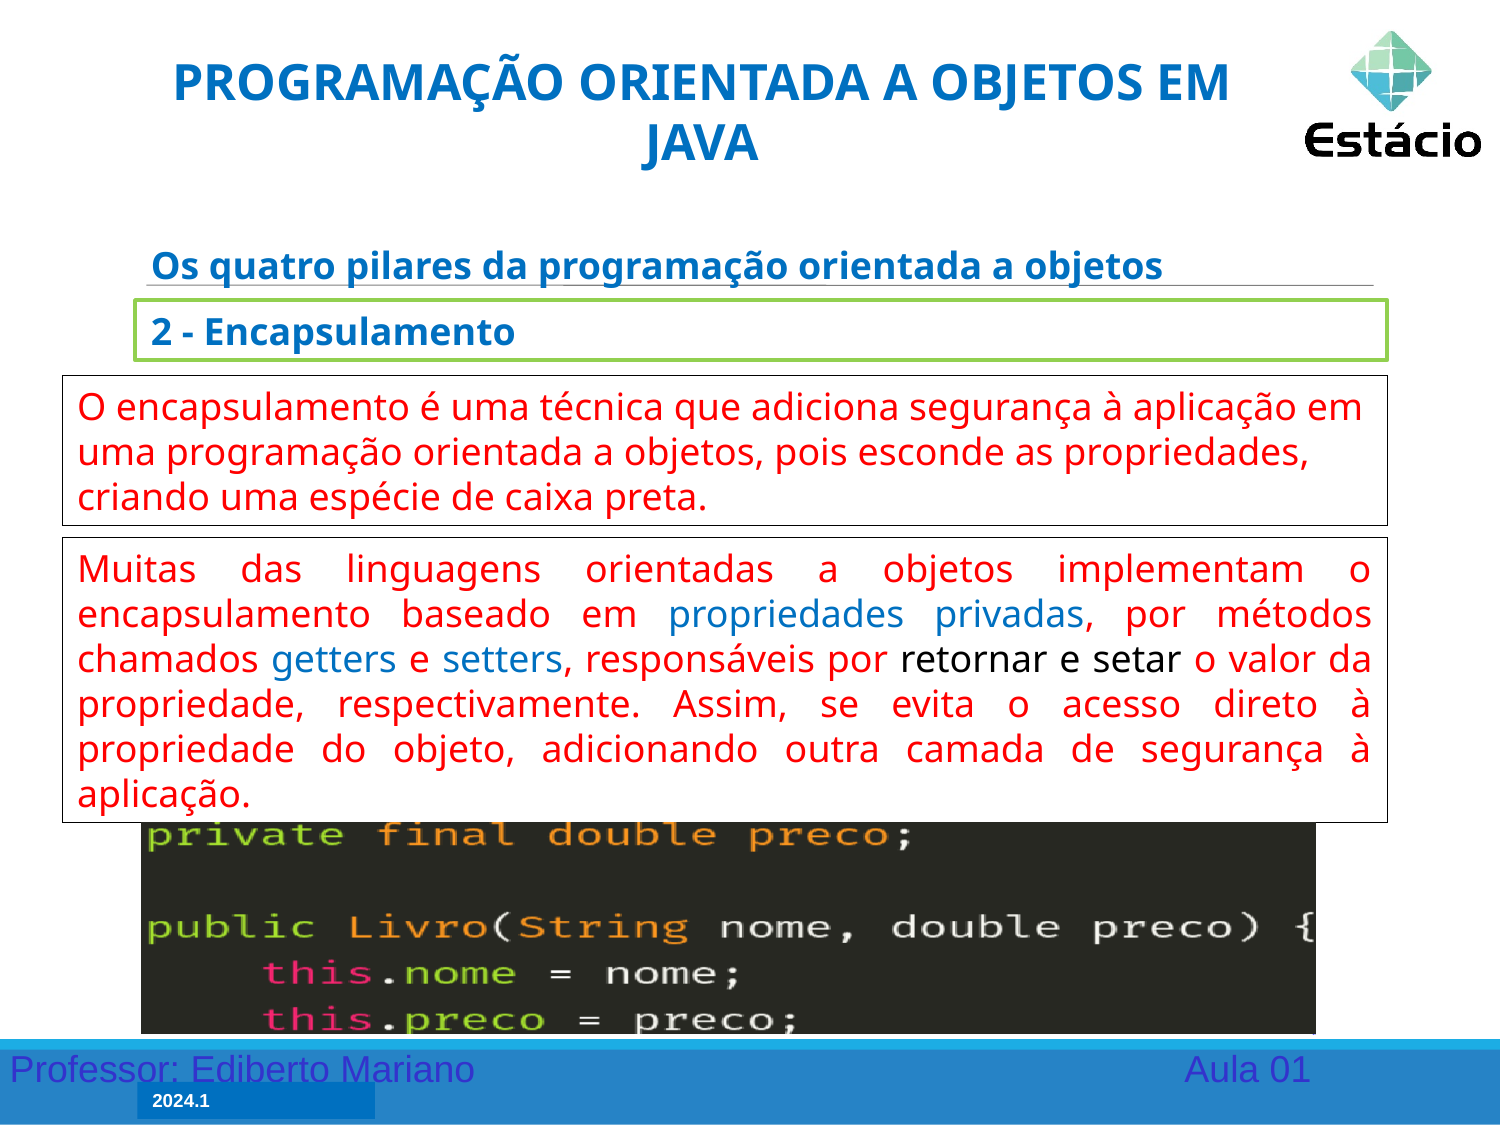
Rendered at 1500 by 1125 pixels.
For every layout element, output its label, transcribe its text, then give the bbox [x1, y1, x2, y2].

picture [141, 822, 1316, 1035]
picture [1305, 29, 1481, 157]
text_box Os quatro pilares da programação orientada a objetos [135, 234, 1303, 295]
text_box PROGRAMAÇÃO ORIENTADA A OBJETOS EM JAVA [155, 99, 1250, 179]
text_box O encapsulamento é uma técnica que adiciona segurança à aplicação em uma programação orientada a objetos, pois esconde as propriedades, criando uma espécie de caixa preta. [62, 375, 1388, 526]
text_box Muitas das linguagens orientadas a objetos implementam o encapsulamento baseado em propriedades privadas, por métodos chamados getters e setters, responsáveis por retornar e setar o valor da propriedade, respectivamente. Assim, se evita o acesso direto à propriedade do objeto, adicionando outra camada de segurança à aplicação. [62, 537, 1388, 823]
text_box 2 - Encapsulamento [135, 299, 1388, 361]
